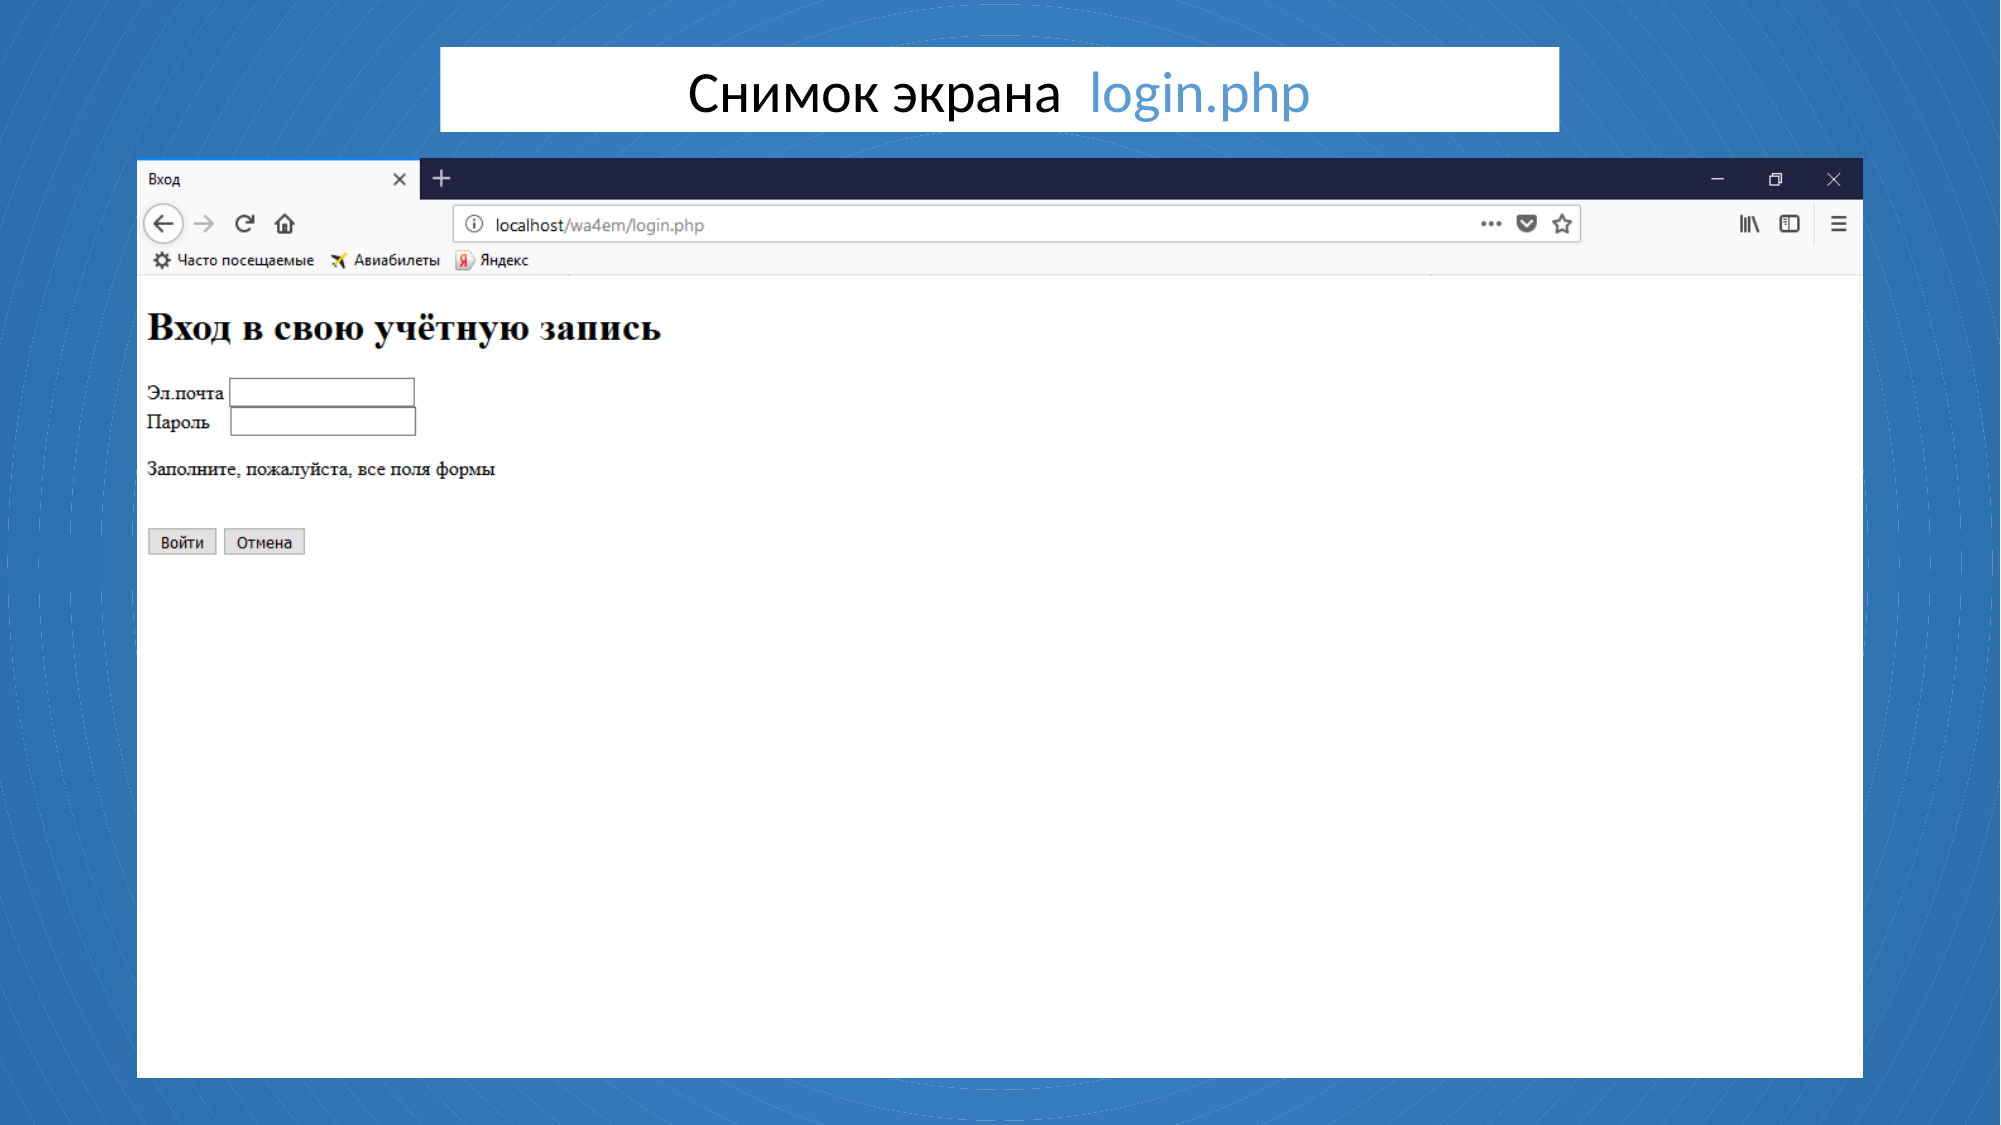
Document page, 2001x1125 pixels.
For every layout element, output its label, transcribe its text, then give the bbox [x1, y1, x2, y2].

picture [137, 158, 1863, 1078]
text_box Снимок экрана login.php [440, 47, 1560, 132]
